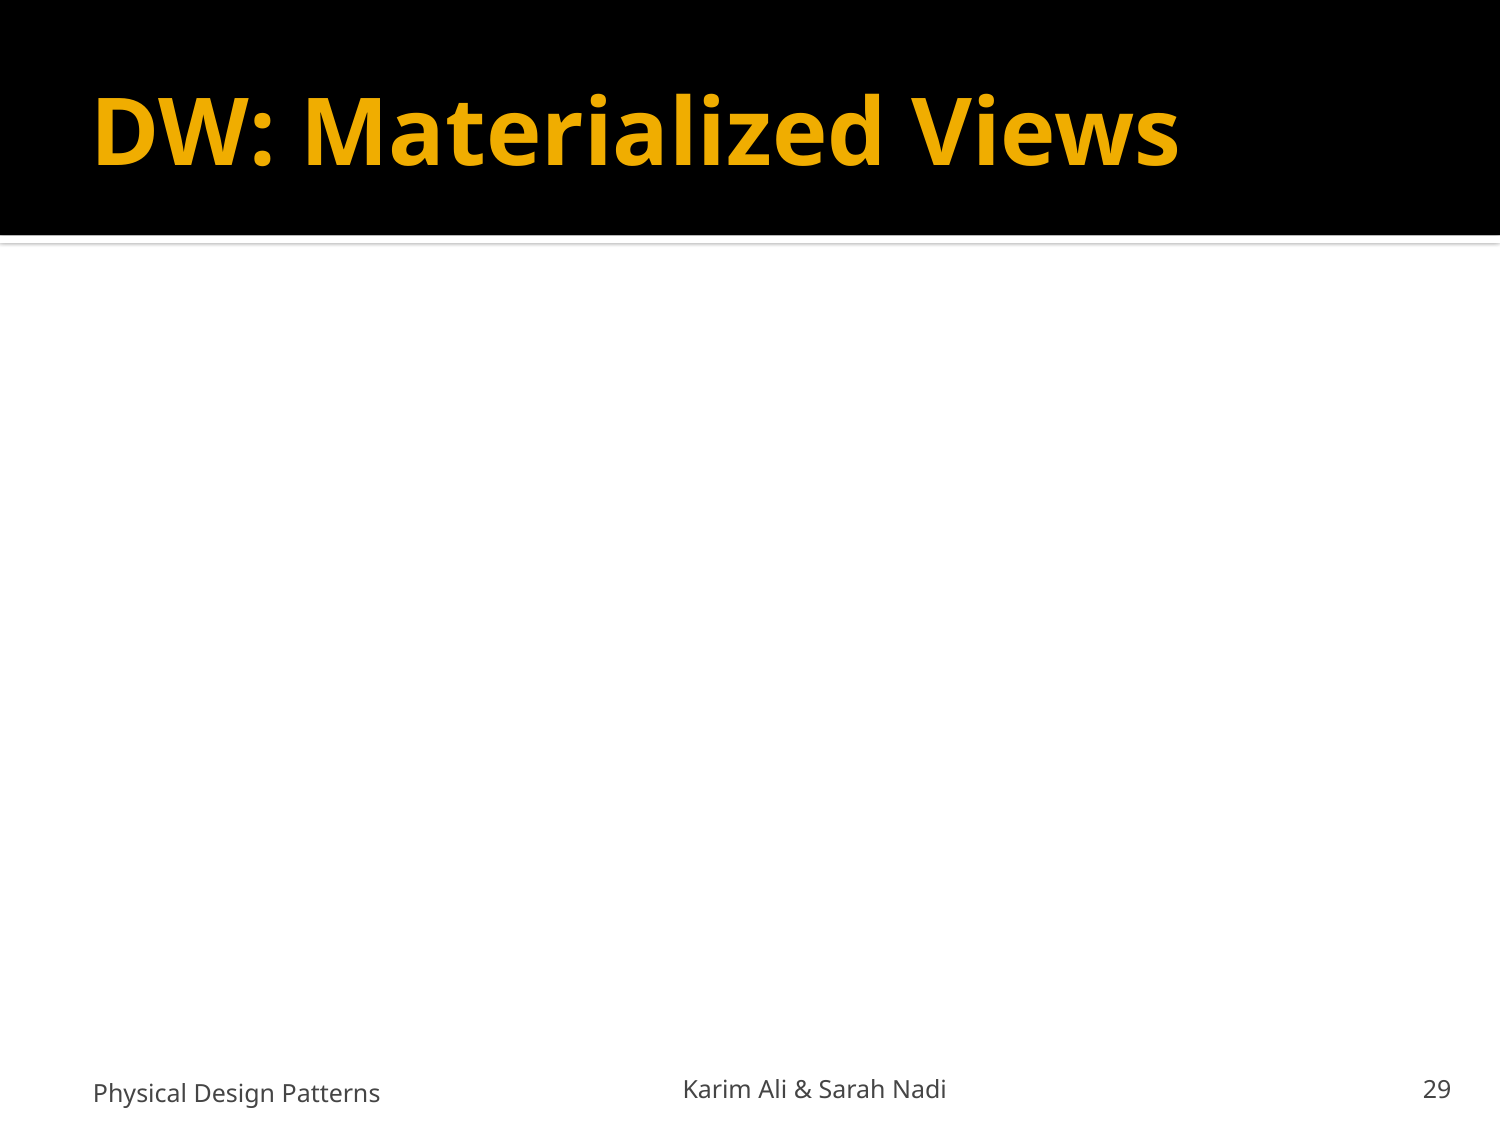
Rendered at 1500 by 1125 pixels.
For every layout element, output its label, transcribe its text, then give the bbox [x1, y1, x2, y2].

footer Karim Ali & Sarah Nadi [363, 1062, 1267, 1108]
slide_number Physical Design Patterns [75, 1062, 363, 1108]
slide_number 29 [1345, 1062, 1467, 1108]
title DW: Materialized Views [75, 25, 1425, 231]
